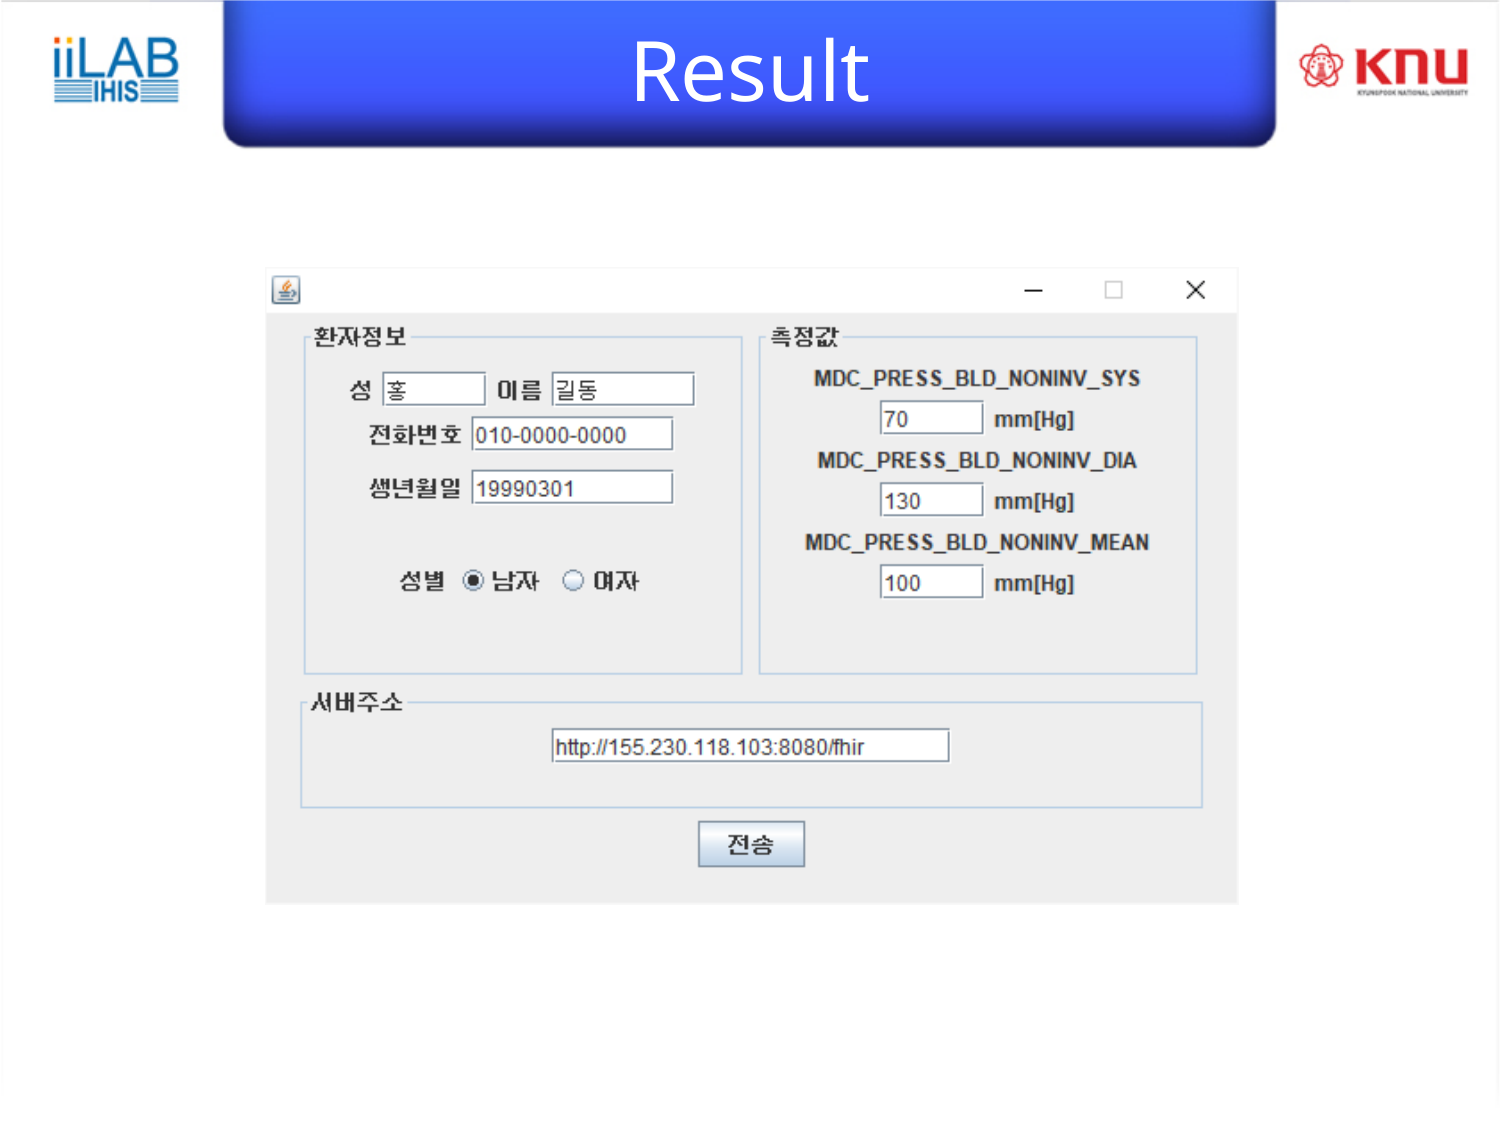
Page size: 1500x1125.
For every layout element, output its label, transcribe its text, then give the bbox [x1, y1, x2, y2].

picture [0, 0, 1500, 1125]
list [265, 266, 1239, 906]
title Result [230, 0, 1270, 138]
